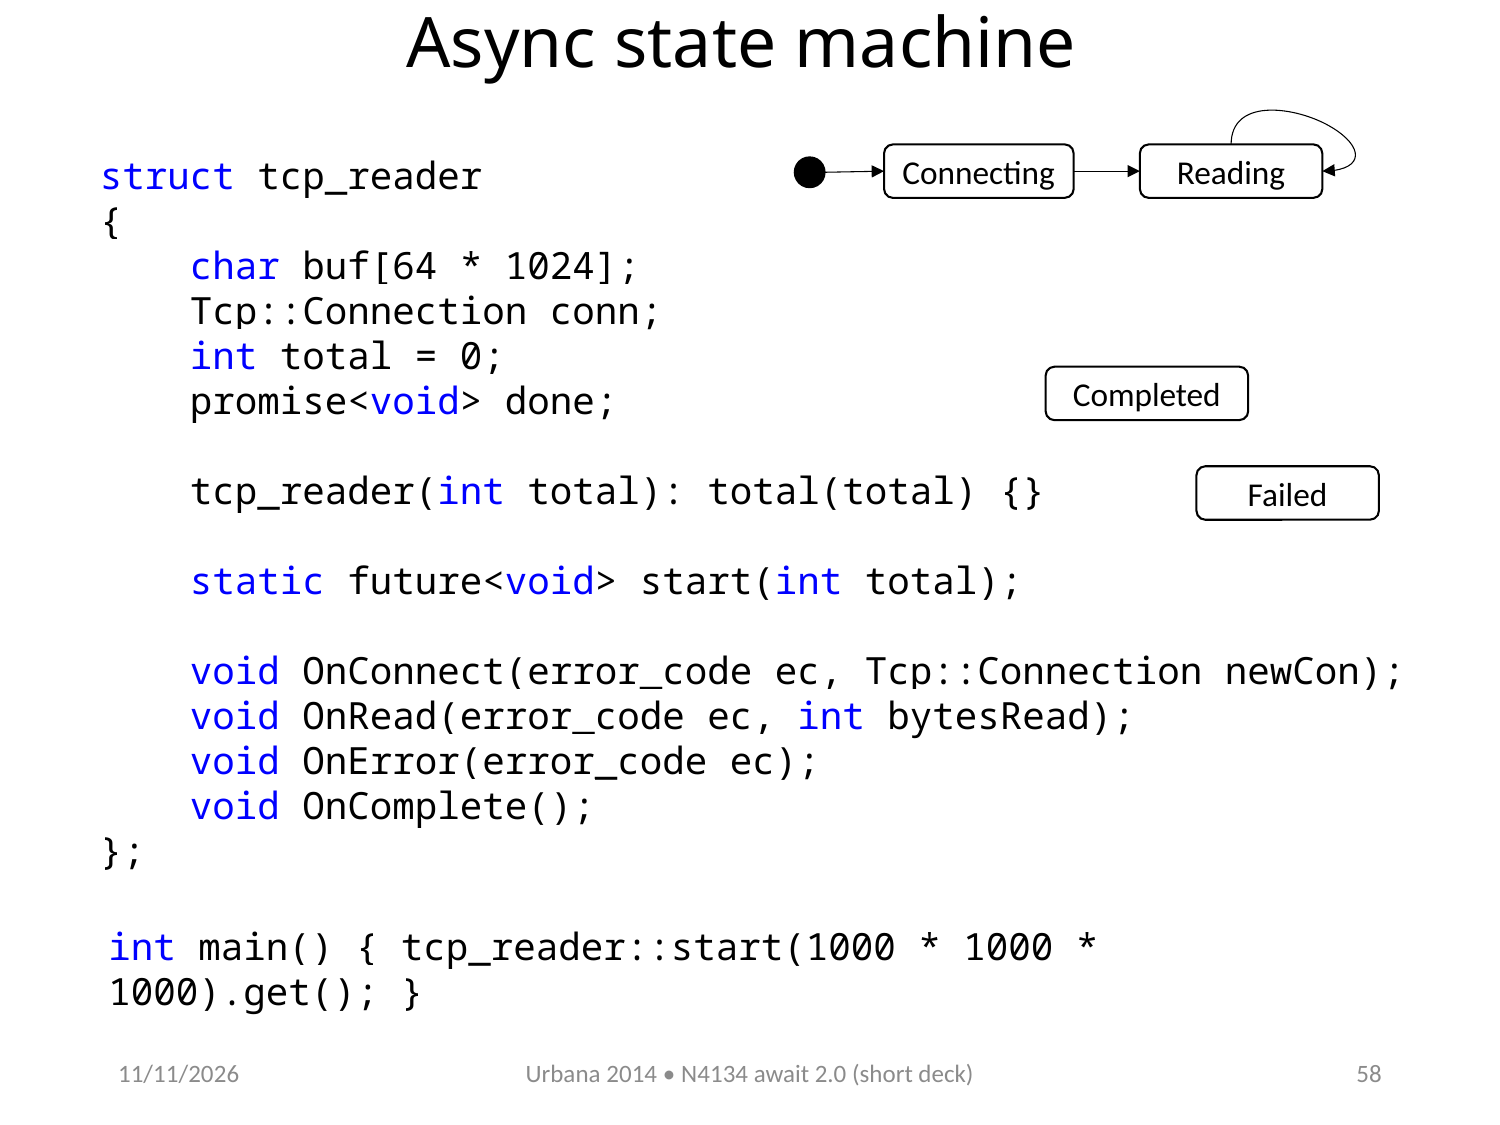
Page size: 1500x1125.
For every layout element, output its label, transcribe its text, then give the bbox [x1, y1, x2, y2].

text_box struct tcp_reader { char buf[64 * 1024]; Tcp::Connection conn; int total = 0; promise<void> done; tcp_reader(int total): total(total) {} static future<void> start(int total); void OnConnect(error_code ec, Tcp::Connection newCon); void OnRead(error_code ec, int bytesRead); void OnError(error_code ec); void OnComplete(); }; [85, 144, 1466, 880]
text_box Reading [1291, 143, 1324, 199]
text_box Completed [1044, 365, 1250, 422]
text_box [793, 156, 826, 189]
text_box Reading [1138, 143, 1263, 199]
footer Urbana 2014 • N4134 await 2.0 (short deck) [496, 1042, 1004, 1103]
text_box Failed [1195, 465, 1380, 521]
text_box int main() { tcp_reader::start(1000 * 1000 * 1000).get(); } [93, 915, 1432, 1020]
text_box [1263, 112, 1291, 204]
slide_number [103, 1042, 441, 1103]
text_box Connecting [883, 143, 1075, 199]
slide_number 58 [1059, 1042, 1397, 1103]
title Async state machine [28, 0, 1455, 91]
